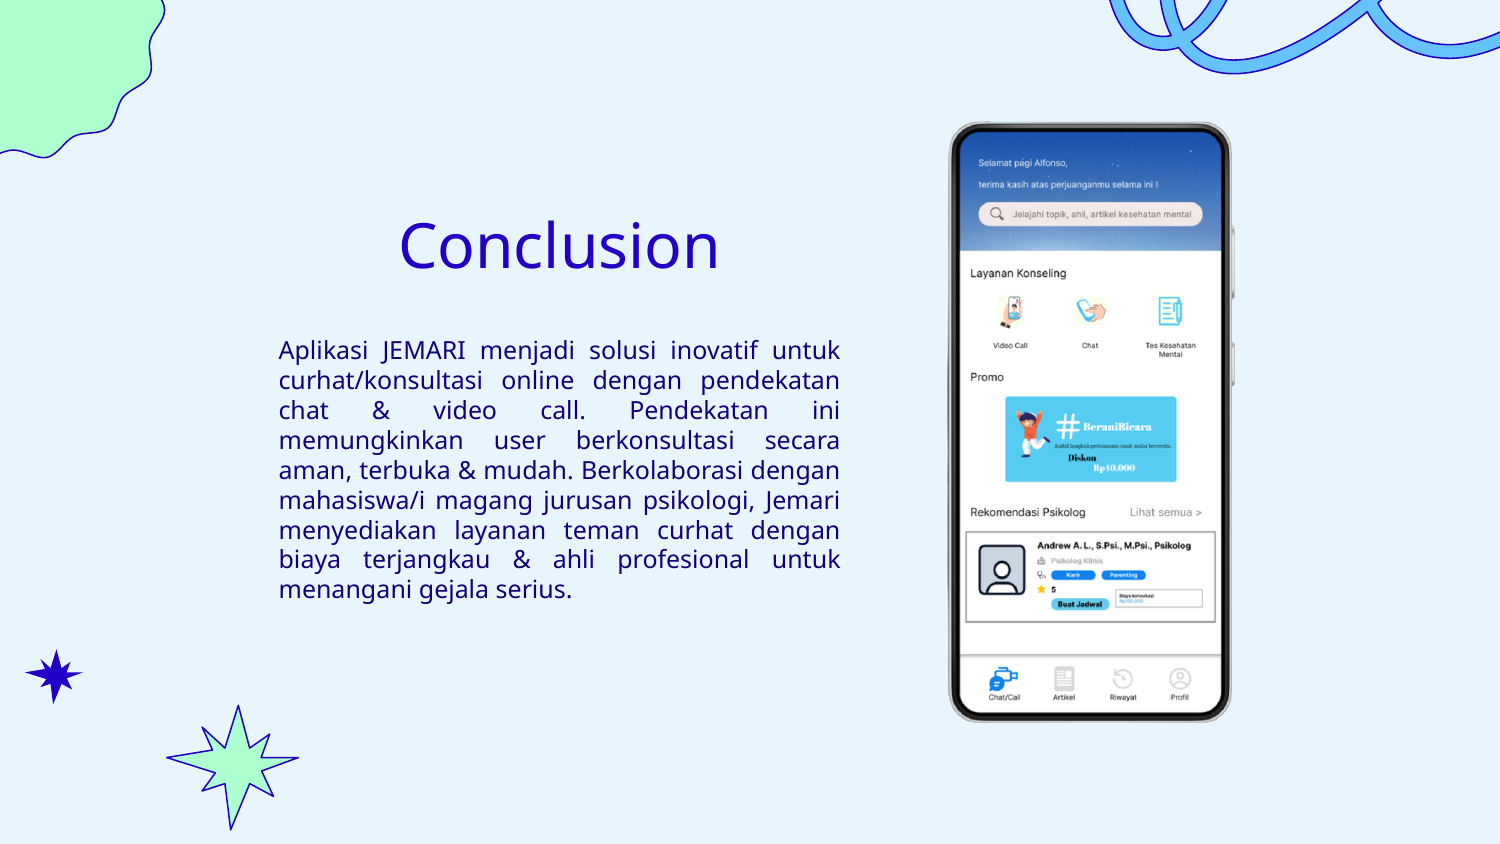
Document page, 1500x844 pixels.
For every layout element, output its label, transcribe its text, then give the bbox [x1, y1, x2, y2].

text_box [166, 705, 299, 830]
title Conclusion [283, 191, 837, 286]
subtitle Aplikasi JEMARI menjadi solusi inovatif untuk curhat/konsultasi online dengan pendekatan chat & video call. Pendekatan ini memungkinkan user berkonsultasi secara aman, terbuka & mudah. Berkolaborasi dengan mahasiswa/i magang jurusan psikologi, Jemari menyediakan layanan teman curhat dengan biaya terjangkau & ahli profesional untuk menangani gejala serius. [263, 319, 857, 610]
text_box [0, 0, 165, 158]
picture [945, 120, 1237, 723]
